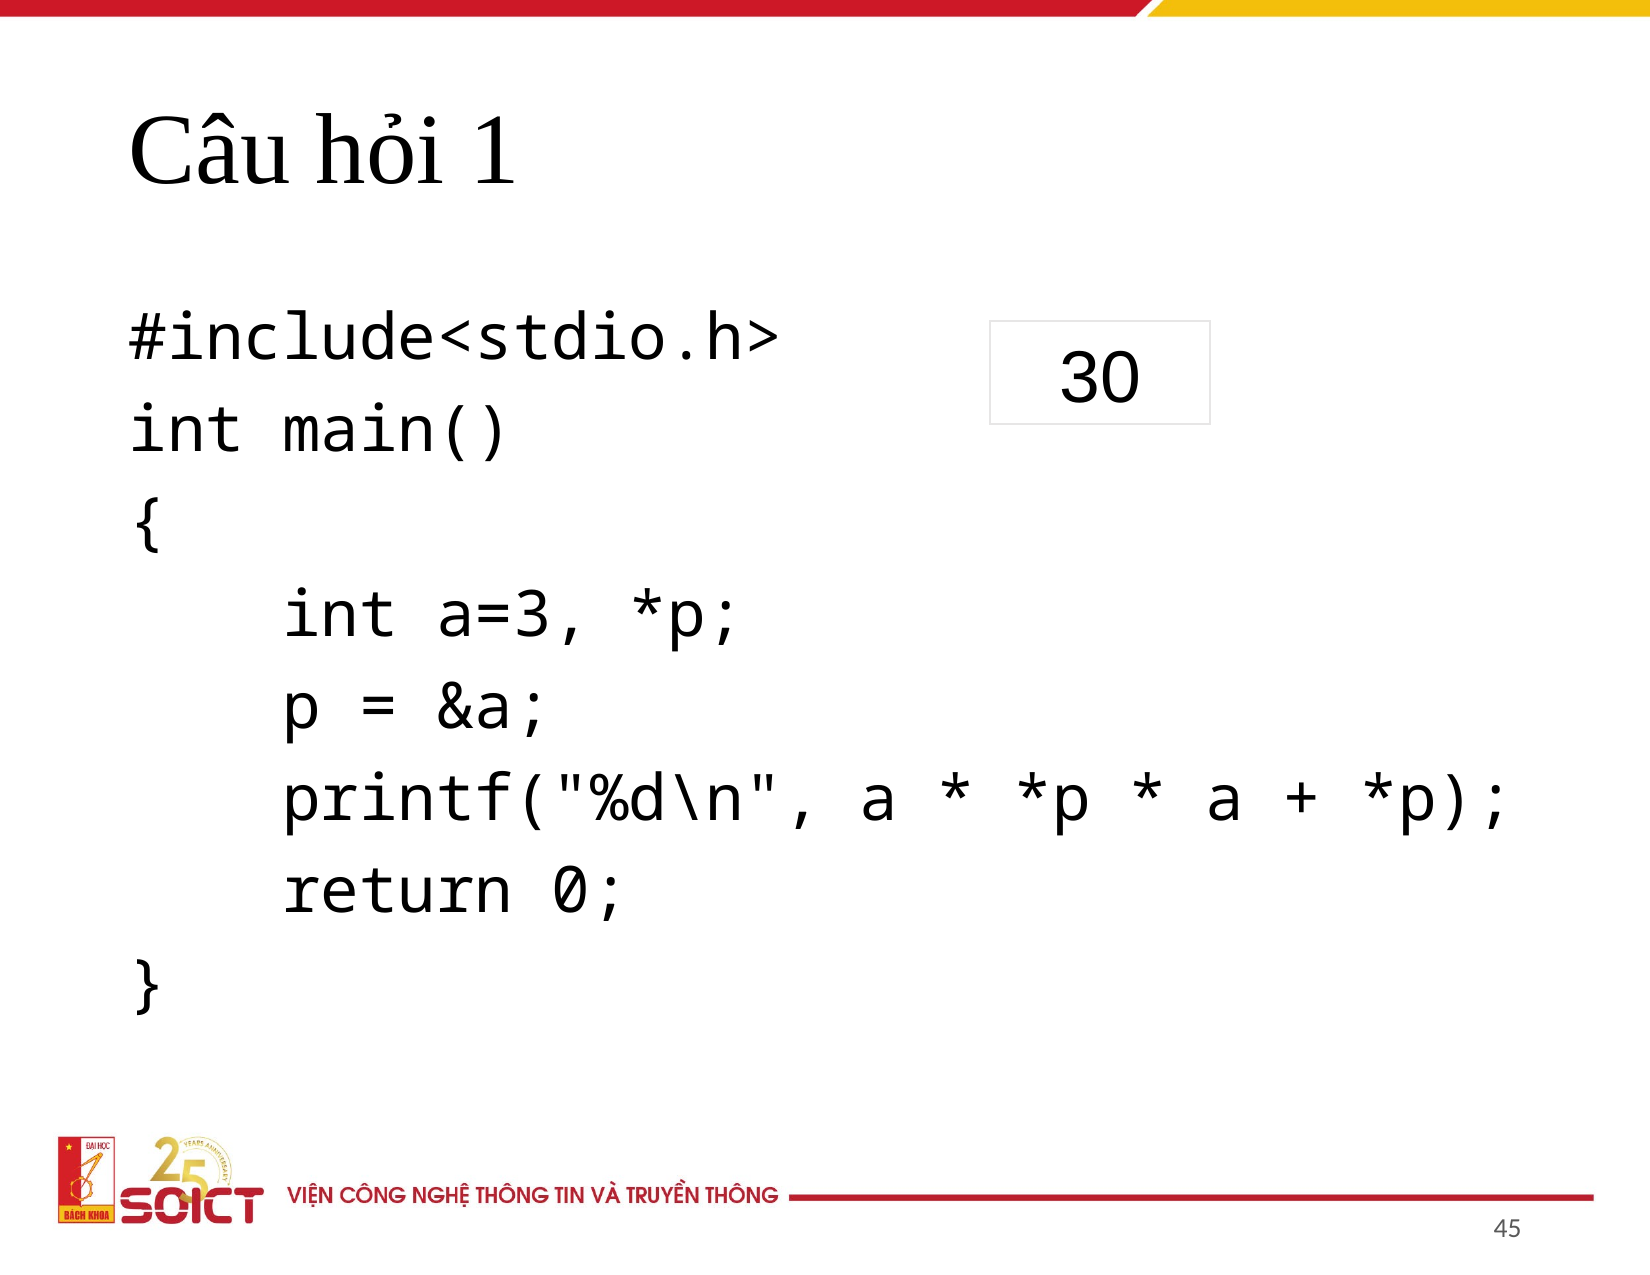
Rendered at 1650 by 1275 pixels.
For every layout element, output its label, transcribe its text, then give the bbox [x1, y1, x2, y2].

slide_number ‹#› [1330, 1192, 1537, 1261]
picture [0, 0, 1650, 1275]
text_box 30 [990, 321, 1210, 425]
title Câu hỏi 1 [113, 27, 1537, 274]
list #include<stdio.h> int main() { int a=3, *p; p = &a; printf("%d\n", a * *p * a + *p); return 0; } [113, 296, 1537, 1130]
